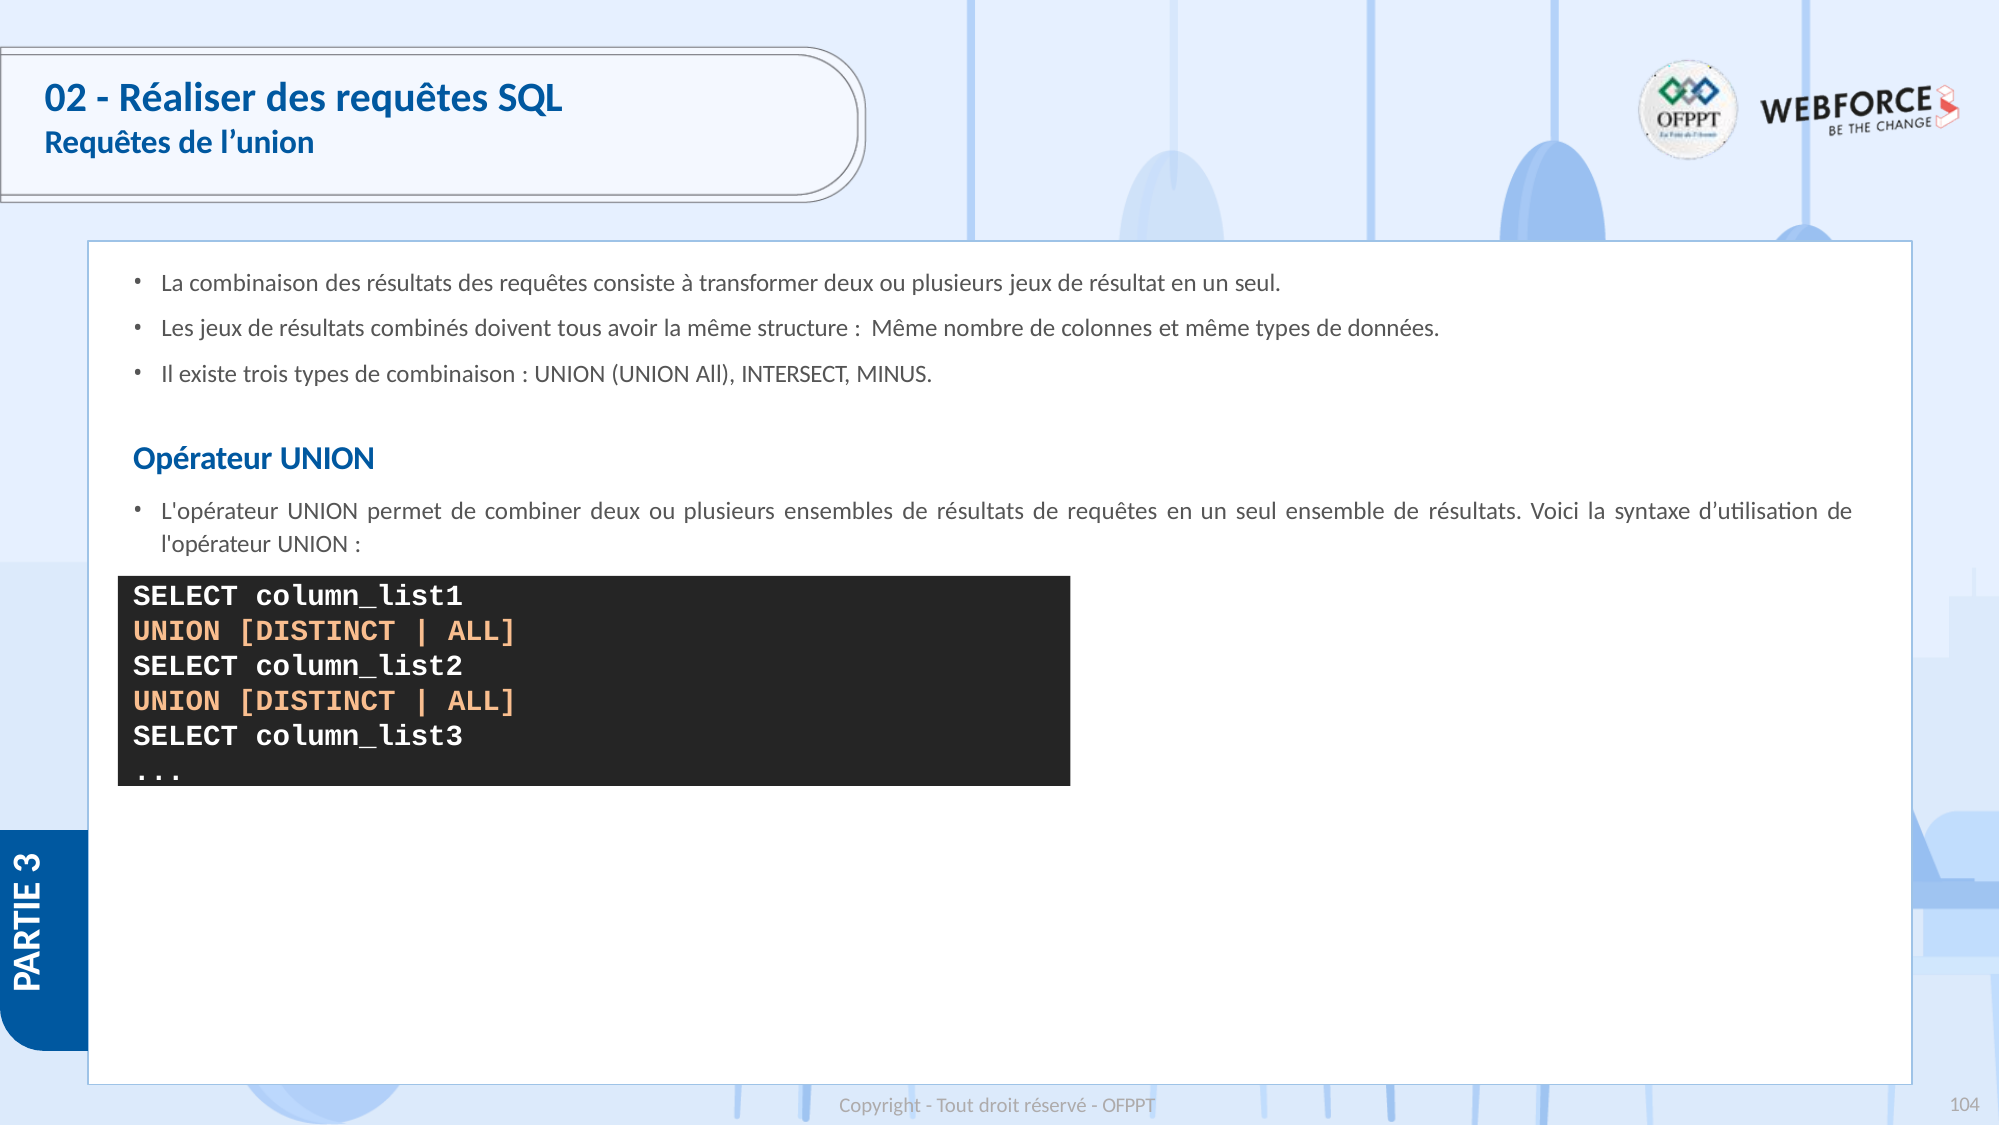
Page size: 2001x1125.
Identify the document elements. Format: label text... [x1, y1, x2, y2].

text_box PARTIE 3 [0, 830, 88, 1008]
slide_number 104 [1943, 1094, 1990, 1125]
text_box SELECT column_list1 UNION [DISTINCT | ALL] SELECT column_list2 UNION [DISTINCT | ALL] SELECT column_list3 ... [117, 575, 1071, 786]
title 02 - Réaliser des requêtes SQL Requêtes de l’union [42, 67, 1958, 258]
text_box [1634, 56, 1967, 164]
footer Copyright - Tout droit réservé - OFPPT [837, 1094, 1164, 1125]
text_box La combinaison des résultats des requêtes consiste à transformer deux ou plusieurs jeux de résultat en un seul. Les jeux de résultats combinés doivent tous avoir la même structure : Même nombre de colonnes et même types de données. Il existe trois types de combinaison : UNION (UNION All), INTERSECT, MINUS. Opérateur UNION L'opérateur UNION permet de combiner deux ou plusieurs ensembles de résultats de requêtes en un seul ensemble de résultats. Voici la syntaxe d’utilisation de l'opérateur UNION : [130, 258, 1868, 558]
picture [0, 0, 1999, 1125]
